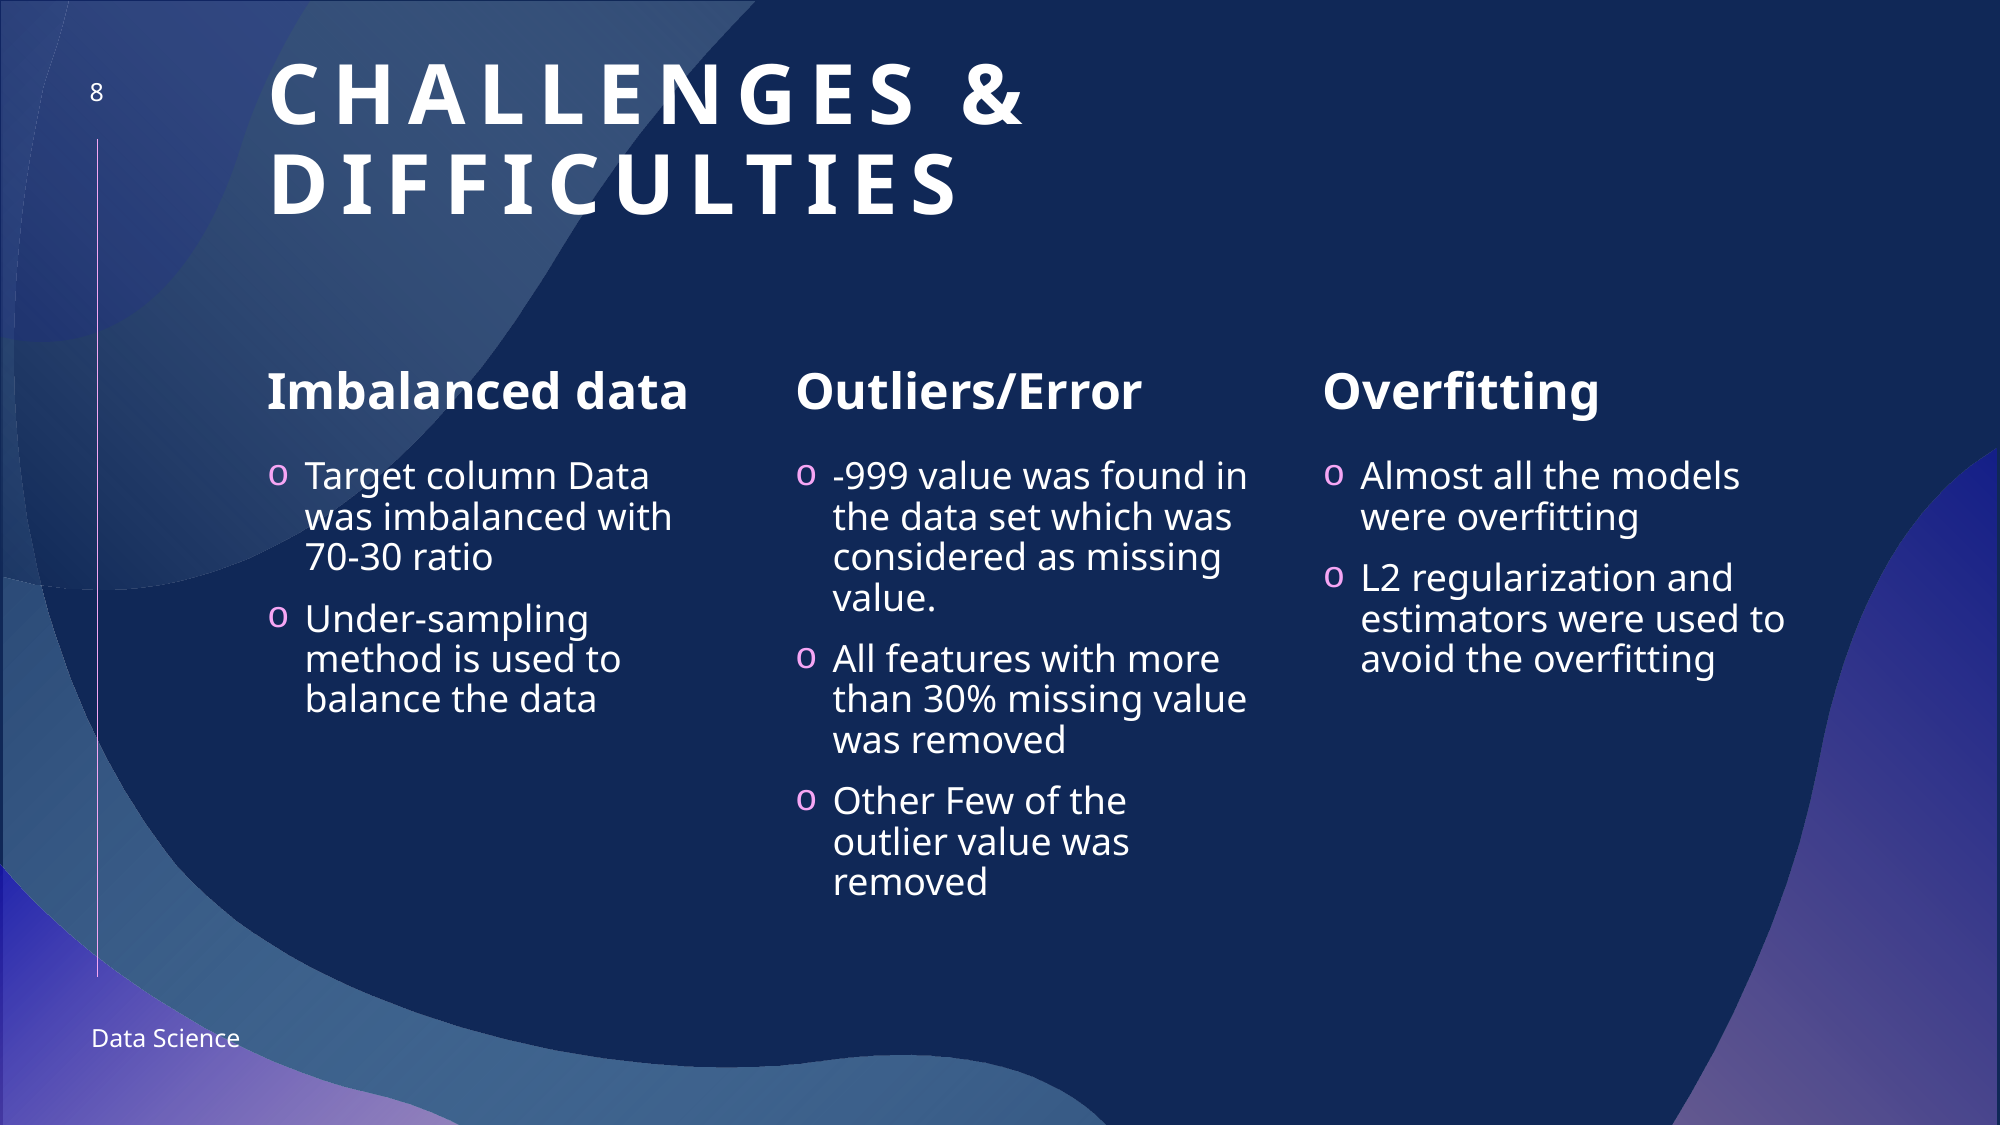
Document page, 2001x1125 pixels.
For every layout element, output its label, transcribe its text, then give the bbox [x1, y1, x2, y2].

list Imbalanced data [251, 358, 737, 440]
slide_number 8 [53, 67, 140, 119]
list Overfitting [1308, 358, 1793, 440]
text_box Data Science [76, 1015, 459, 1061]
list Almost all the models were overfitting L2 regularization and estimators were used to avoid the overfitting [1308, 450, 1812, 873]
list -999 value was found in the data set which was considered as missing value. All features with more than 30% missing value was removed Other Few of the outlier value was removed [780, 450, 1265, 873]
list Target column Data was imbalanced with 70-30 ratio Under-sampling method is used to balance the data [251, 450, 737, 873]
title Challenges & difficulties [251, 64, 1709, 240]
list Outliers/Error [780, 358, 1265, 440]
